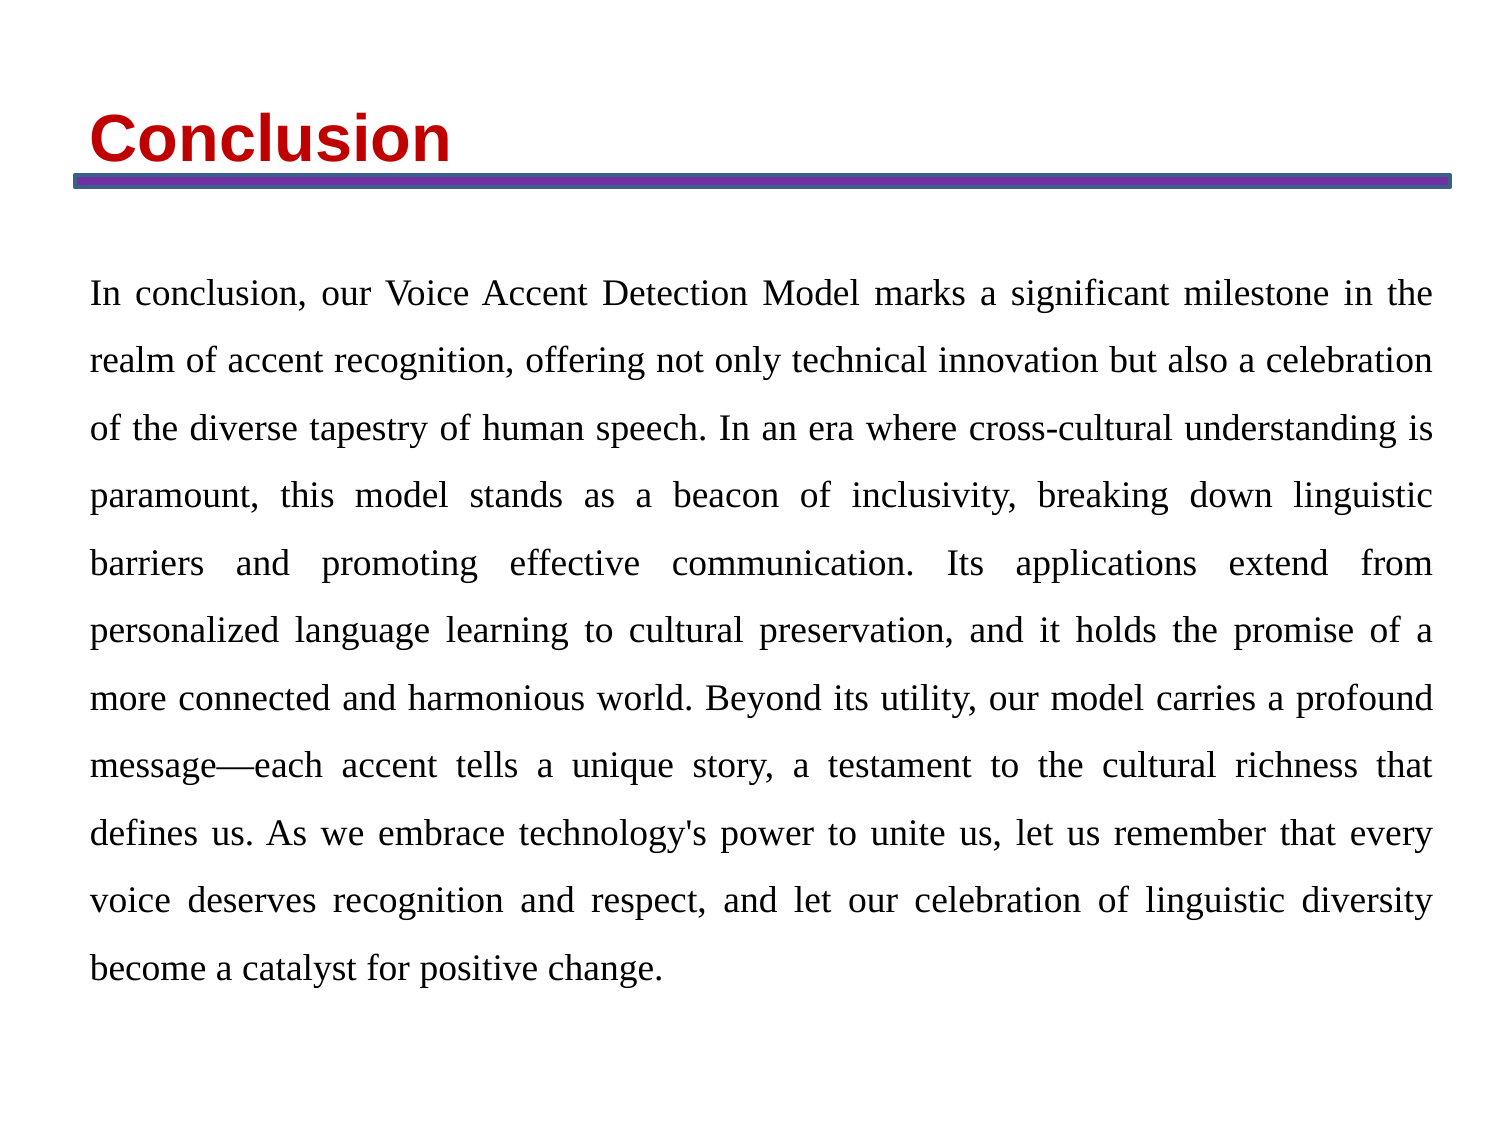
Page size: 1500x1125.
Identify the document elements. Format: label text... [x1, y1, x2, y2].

text_box [75, 174, 1450, 188]
text_box In conclusion, our Voice Accent Detection Model marks a significant milestone in the realm of accent recognition, offering not only technical innovation but also a celebration of the diverse tapestry of human speech. In an era where cross-cultural understanding is paramount, this model stands as a beacon of inclusivity, breaking down linguistic barriers and promoting effective communication. Its applications extend from personalized language learning to cultural preservation, and it holds the promise of a more connected and harmonious world. Beyond its utility, our model carries a profound message—each accent tells a unique story, a testament to the cultural richness that defines us. As we embrace technology's power to unite us, let us remember that every voice deserves recognition and respect, and let our celebration of linguistic diversity become a catalyst for positive change. [75, 237, 1450, 995]
text_box Conclusion [75, 87, 1450, 163]
